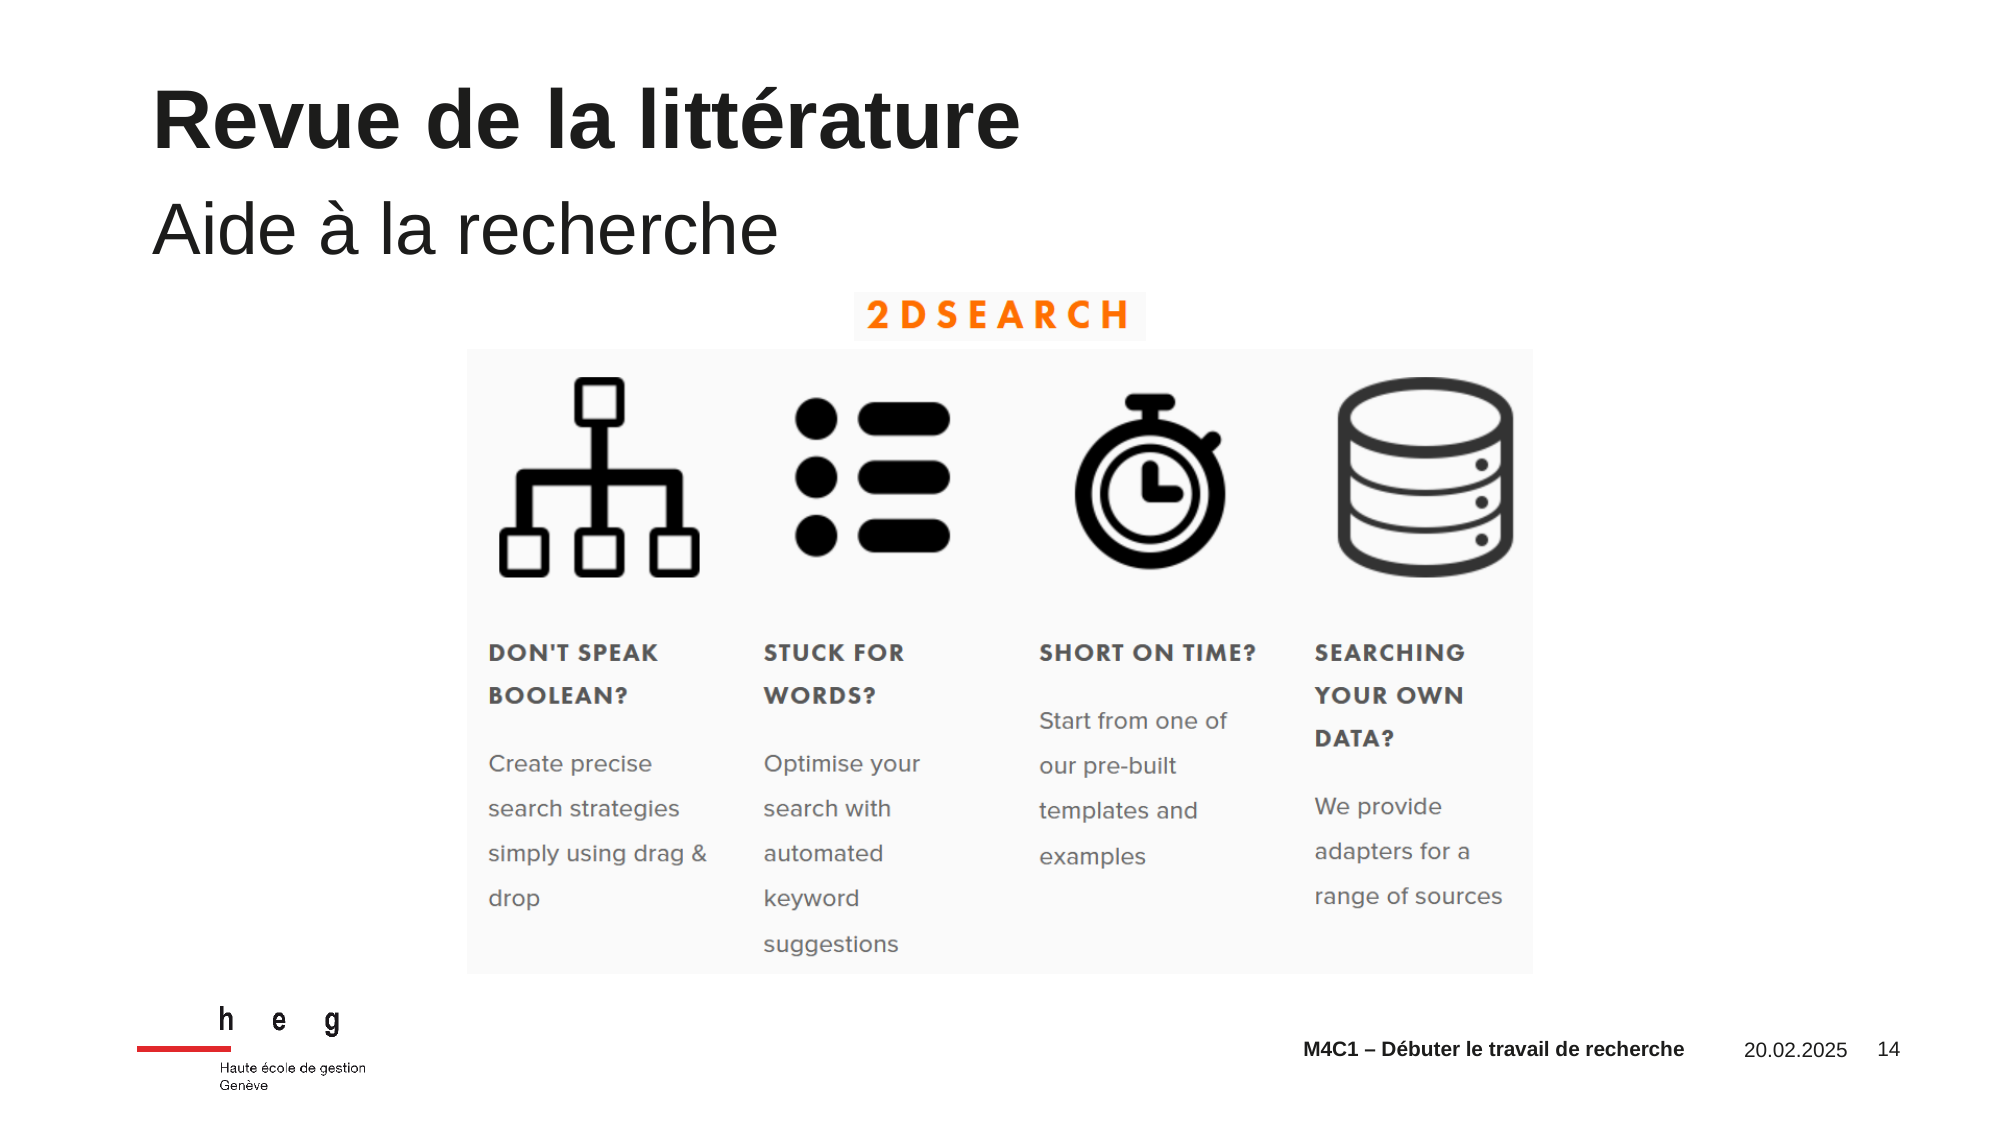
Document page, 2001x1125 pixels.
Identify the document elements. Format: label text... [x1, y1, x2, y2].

picture [467, 349, 1533, 974]
list Aide à la recherche [137, 184, 1863, 284]
picture [137, 1006, 365, 1090]
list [854, 292, 1146, 341]
list Revue de la littérature [137, 69, 1863, 176]
